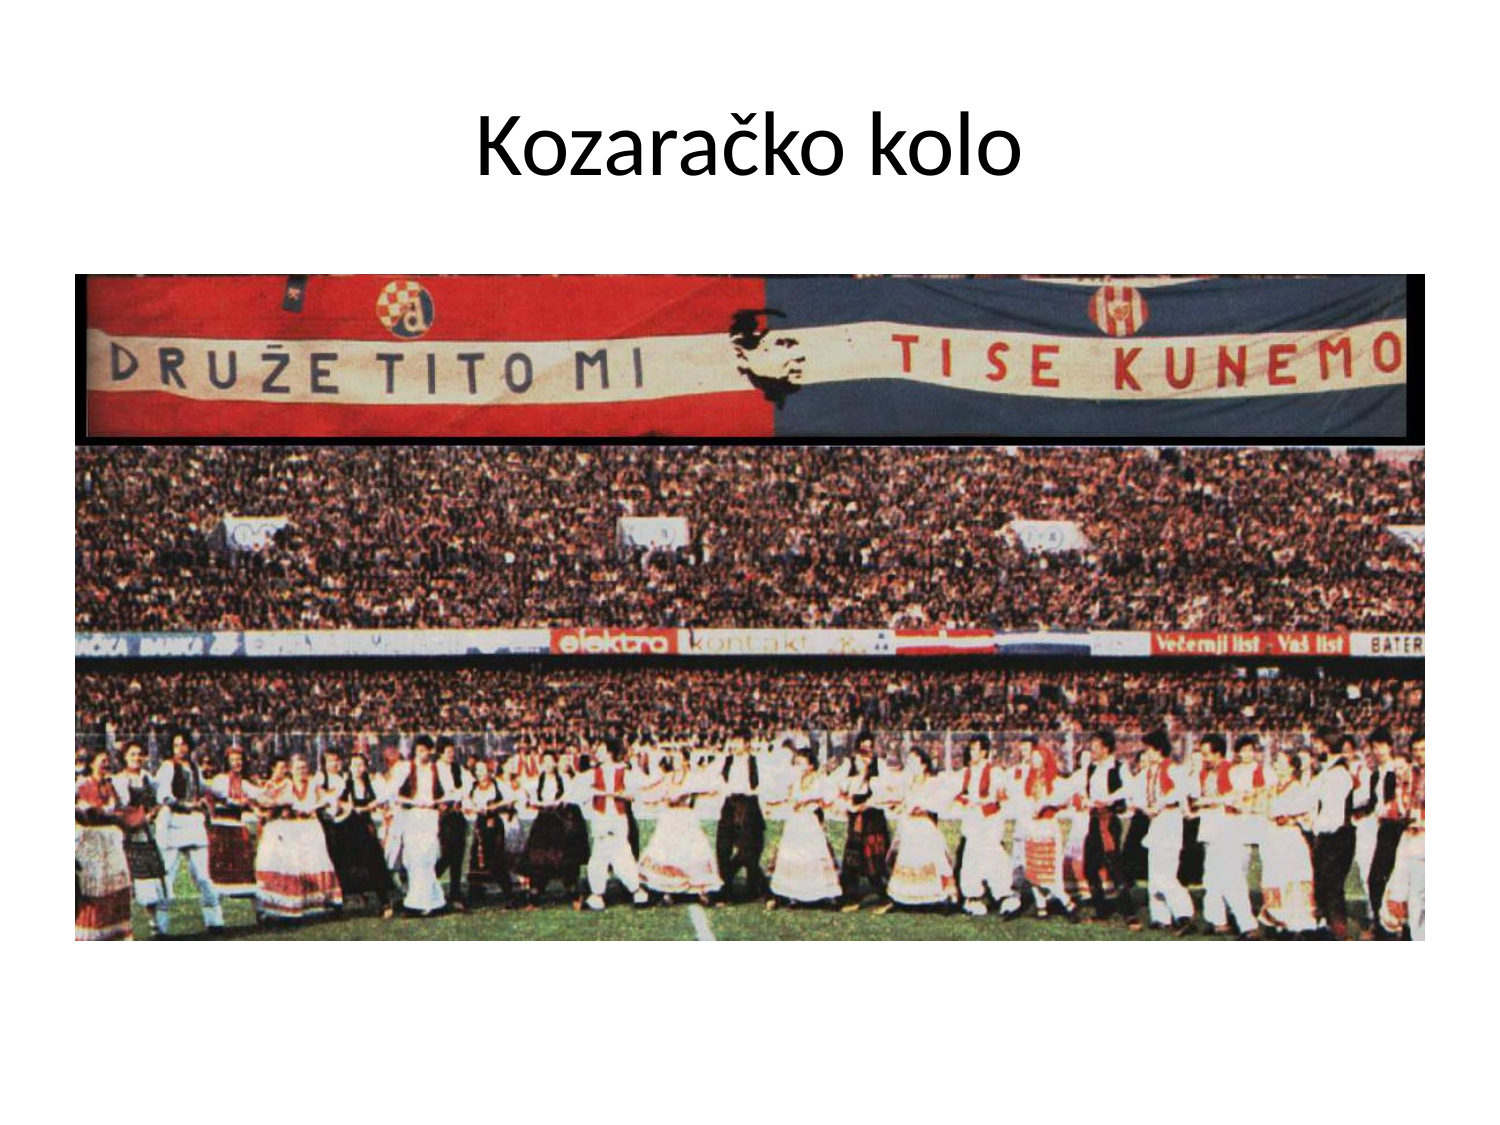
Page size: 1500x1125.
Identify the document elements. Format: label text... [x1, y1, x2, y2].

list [74, 274, 1426, 941]
title Kozaračko kolo [75, 45, 1425, 233]
